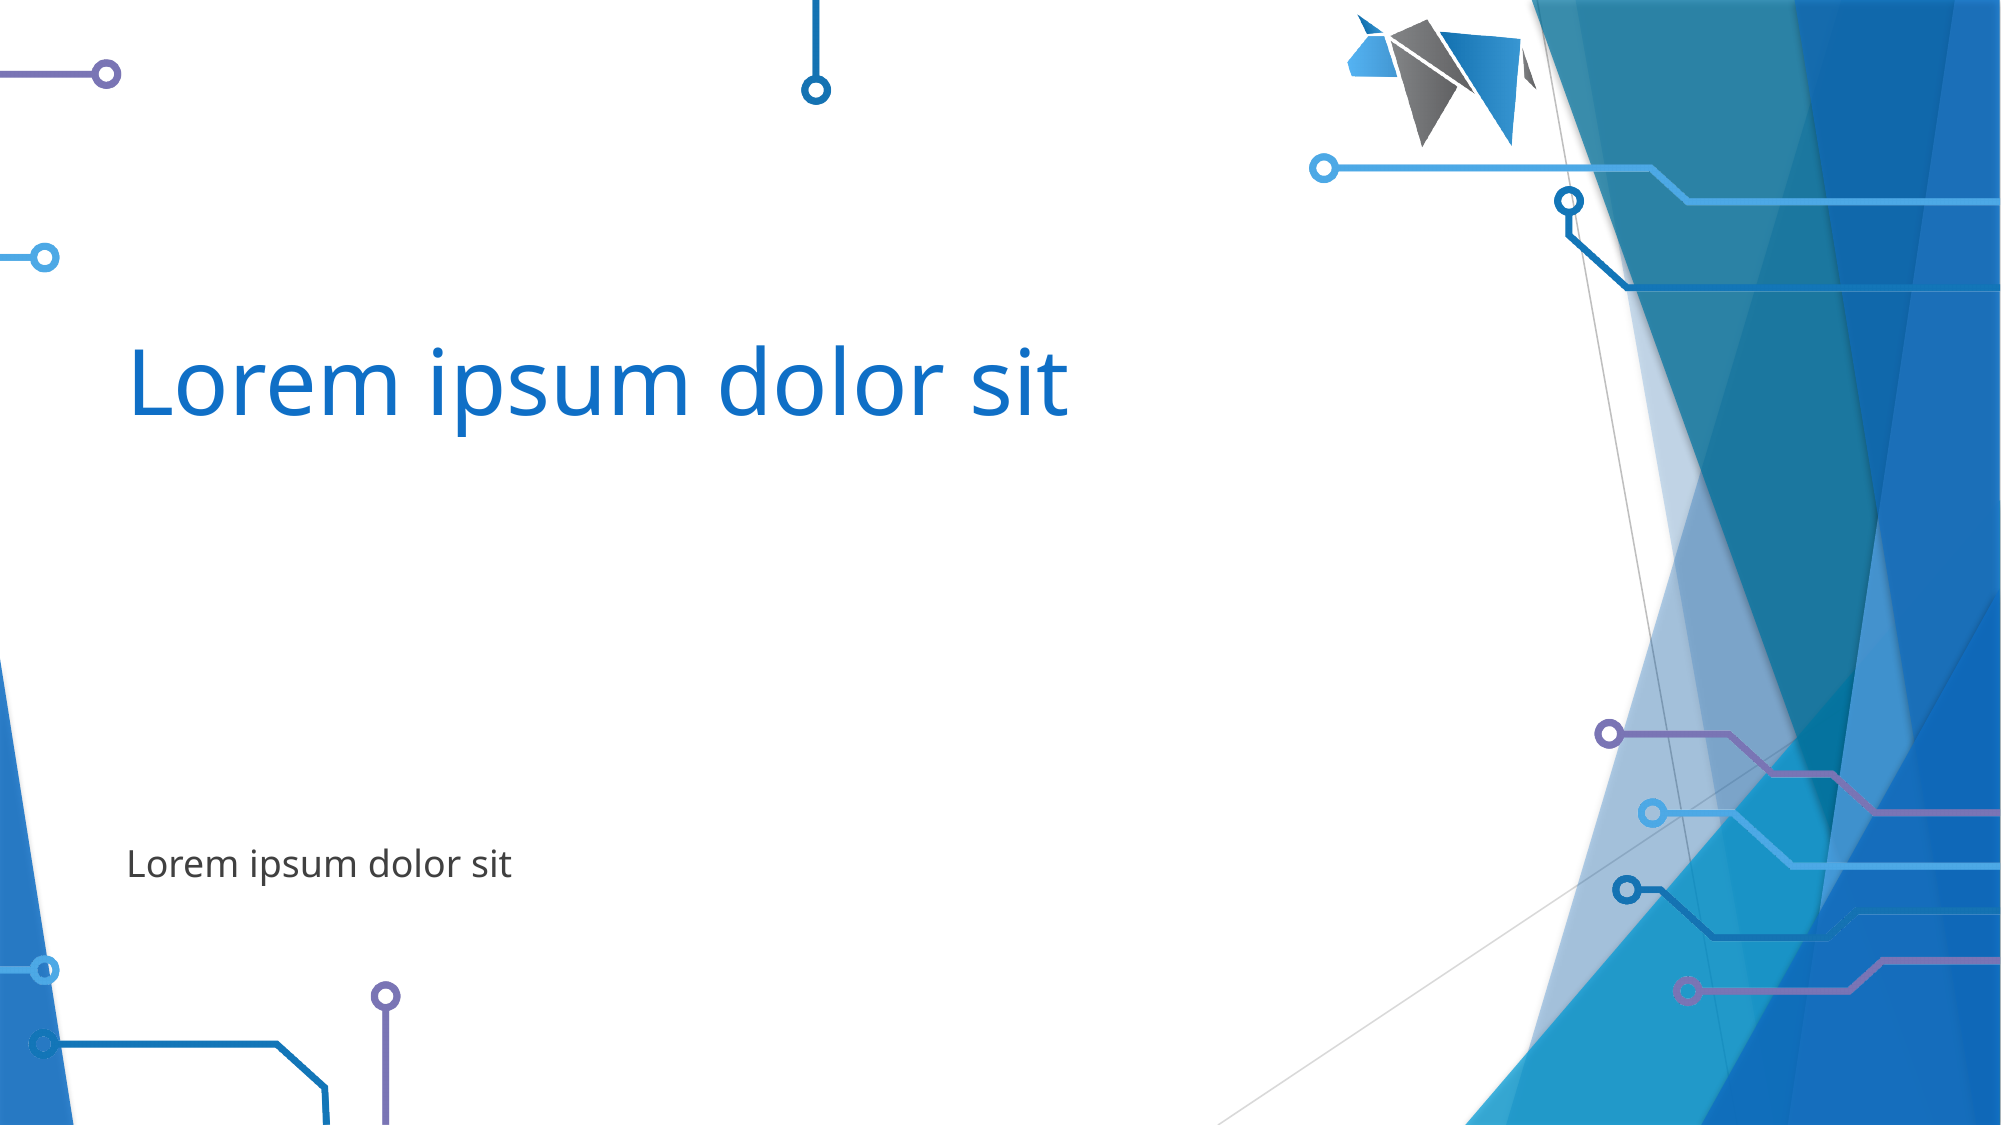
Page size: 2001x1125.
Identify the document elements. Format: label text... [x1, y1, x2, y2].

title Lorem ipsum dolor sit [111, 99, 1522, 659]
picture [0, 0, 2001, 1125]
list Lorem ipsum dolor sit [111, 733, 1522, 992]
